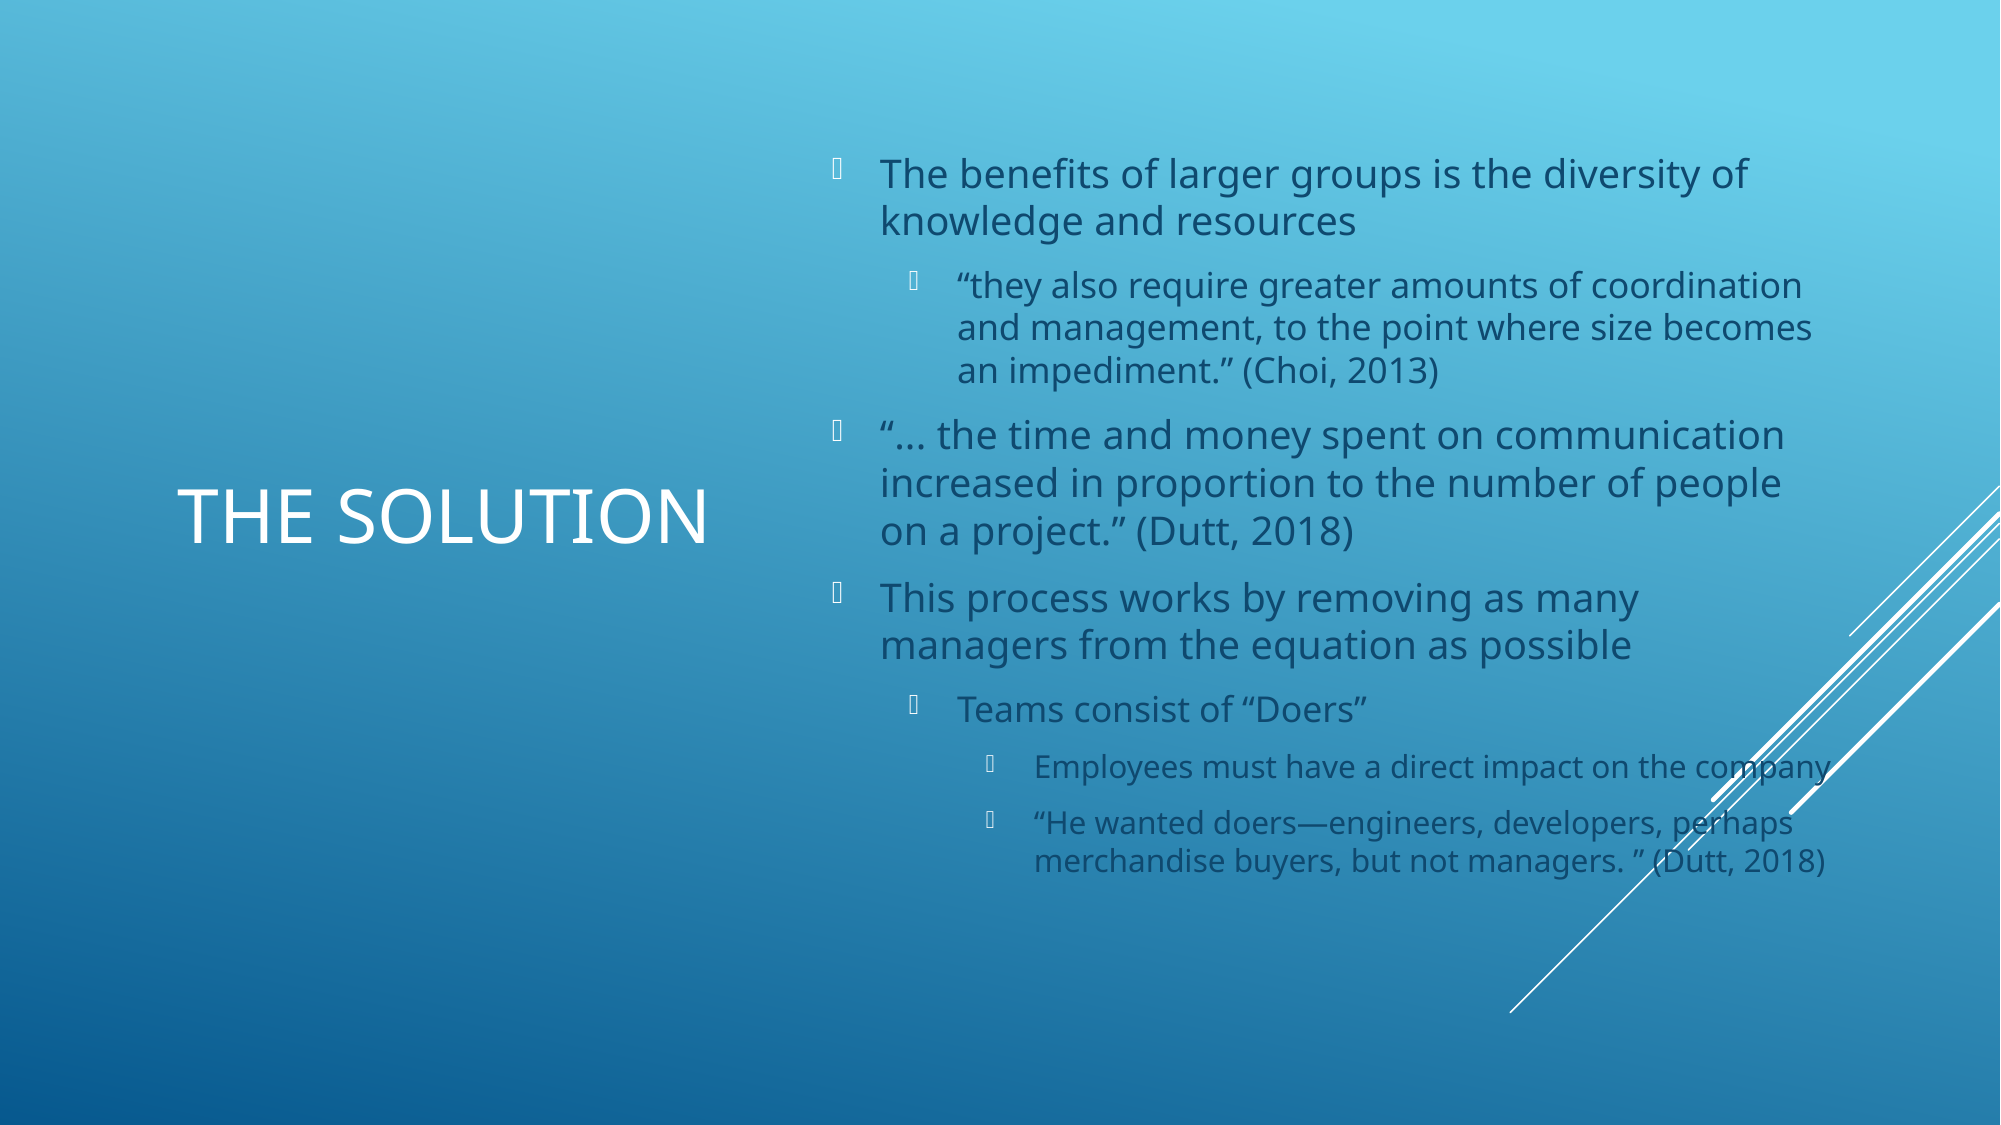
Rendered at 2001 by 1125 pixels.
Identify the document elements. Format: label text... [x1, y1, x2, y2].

title The Solution [112, 112, 727, 915]
list The benefits of larger groups is the diversity of knowledge and resources “they also require greater amounts of coordination and management, to the point where size becomes an impediment.” (Choi, 2013) “... the time and money spent on communication increased in proportion to the number of people on a project.” (Dutt, 2018) This process works by removing as many managers from the equation as possible Teams consist of “Doers” Employees must have a direct impact on the company “He wanted doers—engineers, developers, perhaps merchandise buyers, but not managers. ” (Dutt, 2018) [816, 112, 1849, 915]
